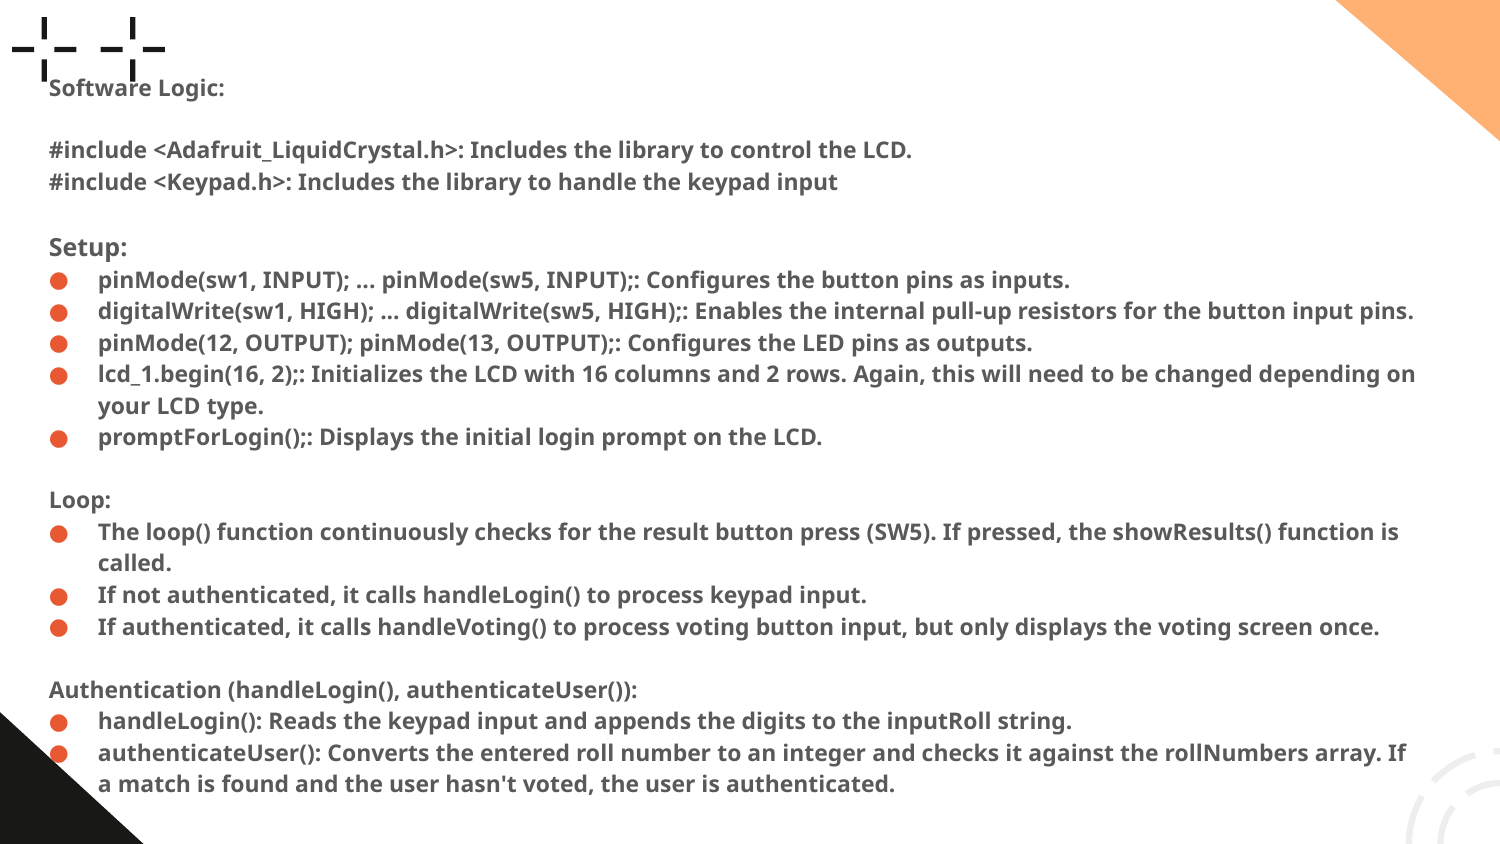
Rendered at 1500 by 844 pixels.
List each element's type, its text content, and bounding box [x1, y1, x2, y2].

list Software Logic: #include <Adafruit_LiquidCrystal.h>: Includes the library to control the LCD. #include <Keypad.h>: Includes the library to handle the keypad input Setup: pinMode(sw1, INPUT); ... pinMode(sw5, INPUT);: Configures the button pins as inputs. digitalWrite(sw1, HIGH); ... digitalWrite(sw5, HIGH);: Enables the internal pull-up resistors for the button input pins. pinMode(12, OUTPUT); pinMode(13, OUTPUT);: Configures the LED pins as outputs. lcd_1.begin(16, 2);: Initializes the LCD with 16 columns and 2 rows. Again, this will need to be changed depending on your LCD type. promptForLogin();: Displays the initial login prompt on the LCD. Loop: The loop() function continuously checks for the result button press (SW5). If pressed, the showResults() function is called. If not authenticated, it calls handleLogin() to process keypad input. If authenticated, it calls handleVoting() to process voting button input, but only displays the voting screen once. Authentication (handleLogin(), authenticateUser()): handleLogin(): Reads the keypad input and appends the digits to the inputRoll string. authenticateUser(): Converts the entered roll number to an integer and checks it against the rollNumbers array. If a match is found and the user hasn't voted, the user is authenticated. [22, 68, 1419, 832]
